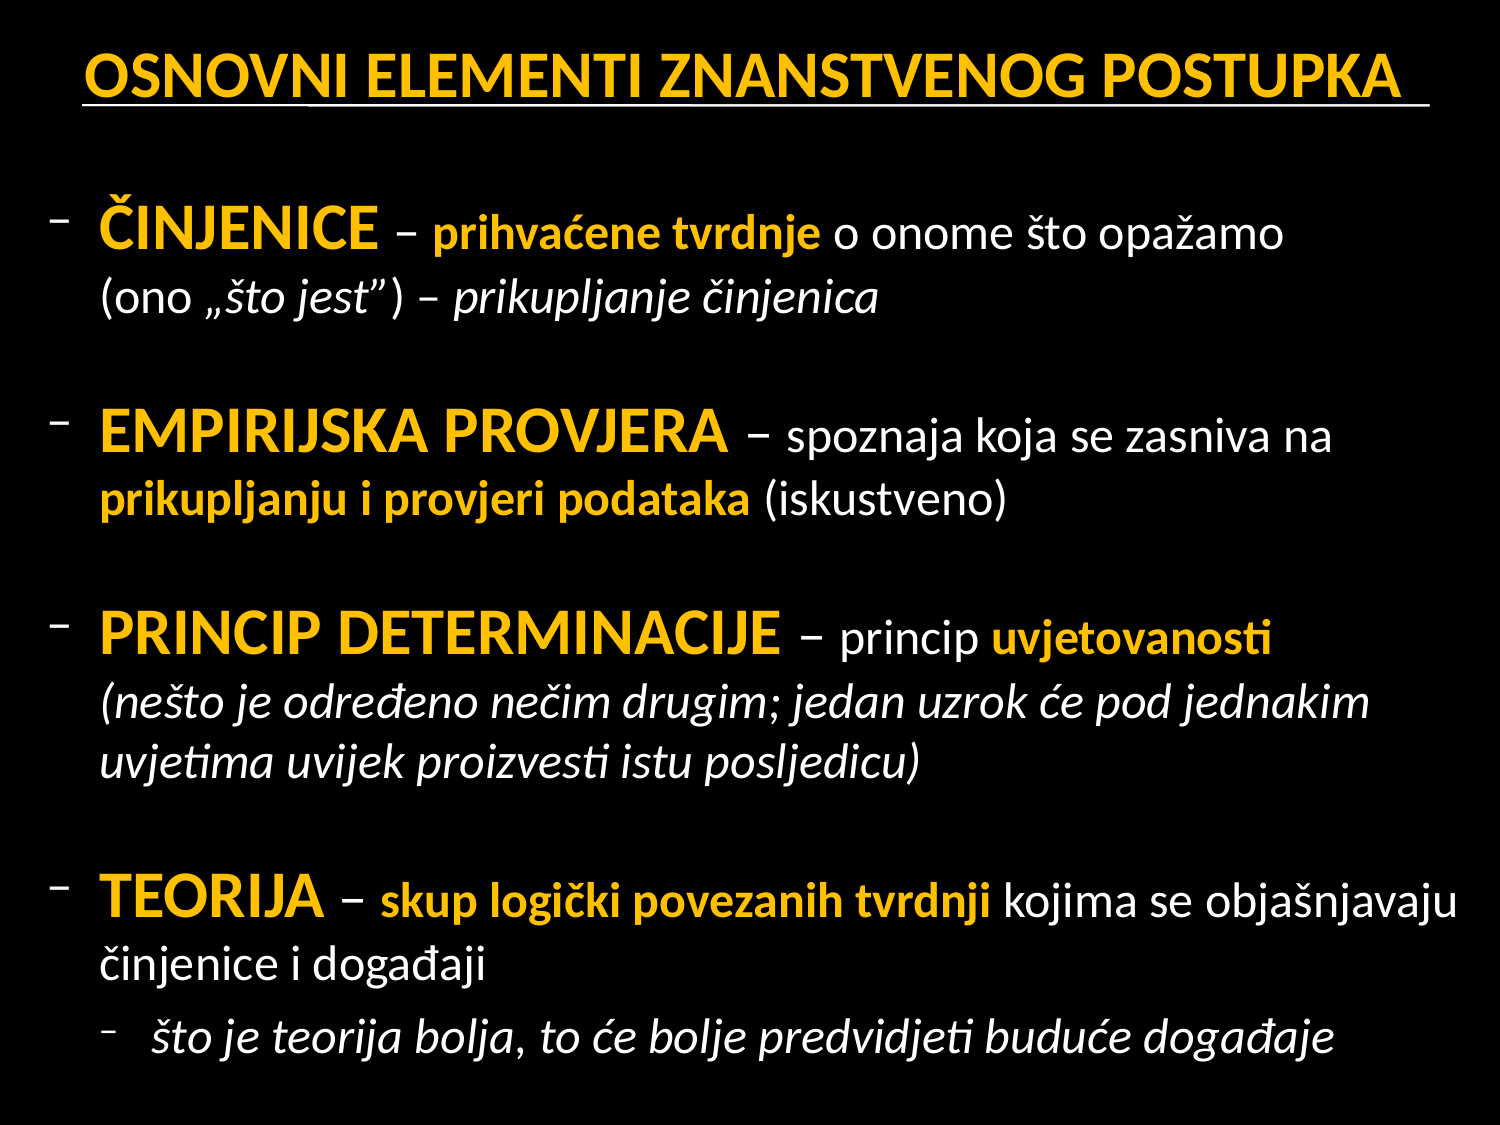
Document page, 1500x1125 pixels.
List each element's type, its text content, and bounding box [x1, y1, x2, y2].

title OSNOVNI ELEMENTI ZNANSTVENOG POSTUPKA [70, 23, 1500, 118]
list ČINJENICE – prihvaćene tvrdnje o onome što opažamo (ono „što jest”) – prikupljanje činjenica EMPIRIJSKA PROVJERA – spoznaja koja se zasniva na prikupljanju i provjeri podataka (iskustveno) PRINCIP DETERMINACIJE – princip uvjetovanosti (nešto je određeno nečim drugim; jedan uzrok će pod jednakim uvjetima uvijek proizvesti istu posljedicu) TEORIJA – skup logički povezanih tvrdnji kojima se objašnjavaju činjenice i događaji što je teorija bolja, to će bolje predvidjeti buduće događaje [0, 175, 1500, 1125]
